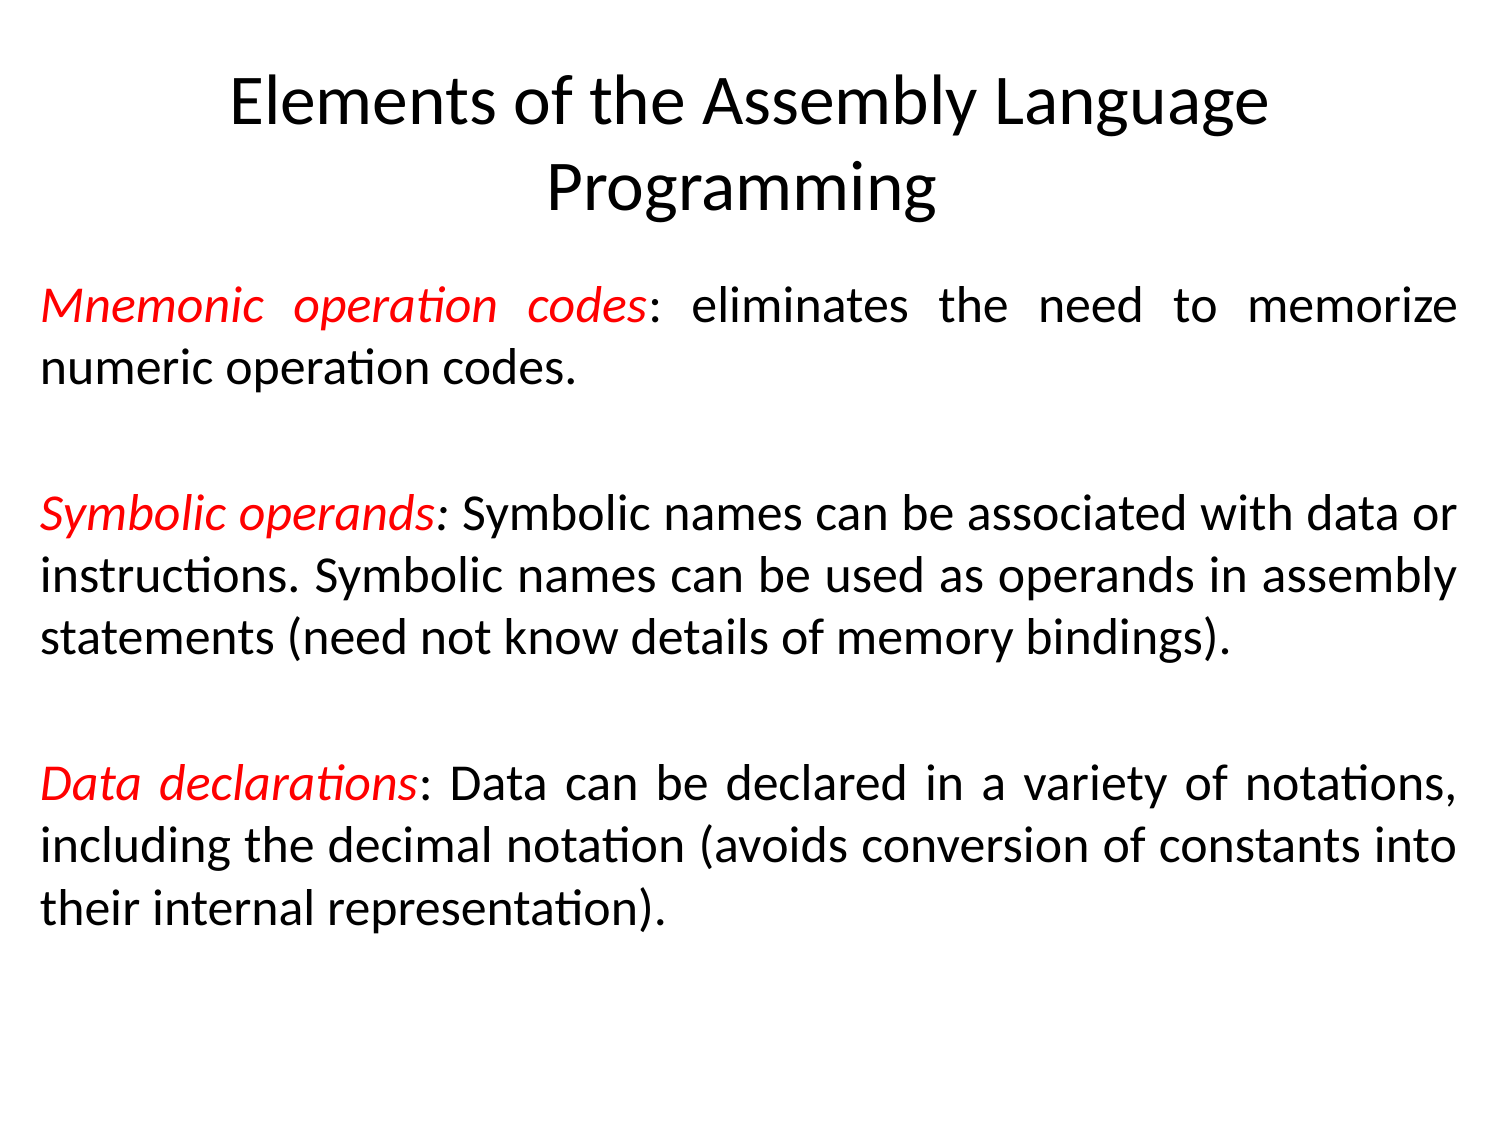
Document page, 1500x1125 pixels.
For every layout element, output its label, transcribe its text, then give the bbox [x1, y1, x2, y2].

title Elements of the Assembly Language Programming [75, 45, 1425, 233]
list Mnemonic operation codes: eliminates the need to memorize numeric operation codes. Symbolic operands: Symbolic names can be associated with data or instructions. Symbolic names can be used as operands in assembly statements (need not know details of memory bindings). Data declarations: Data can be declared in a variety of notations, including the decimal notation (avoids conversion of constants into their internal representation). [24, 262, 1475, 1005]
